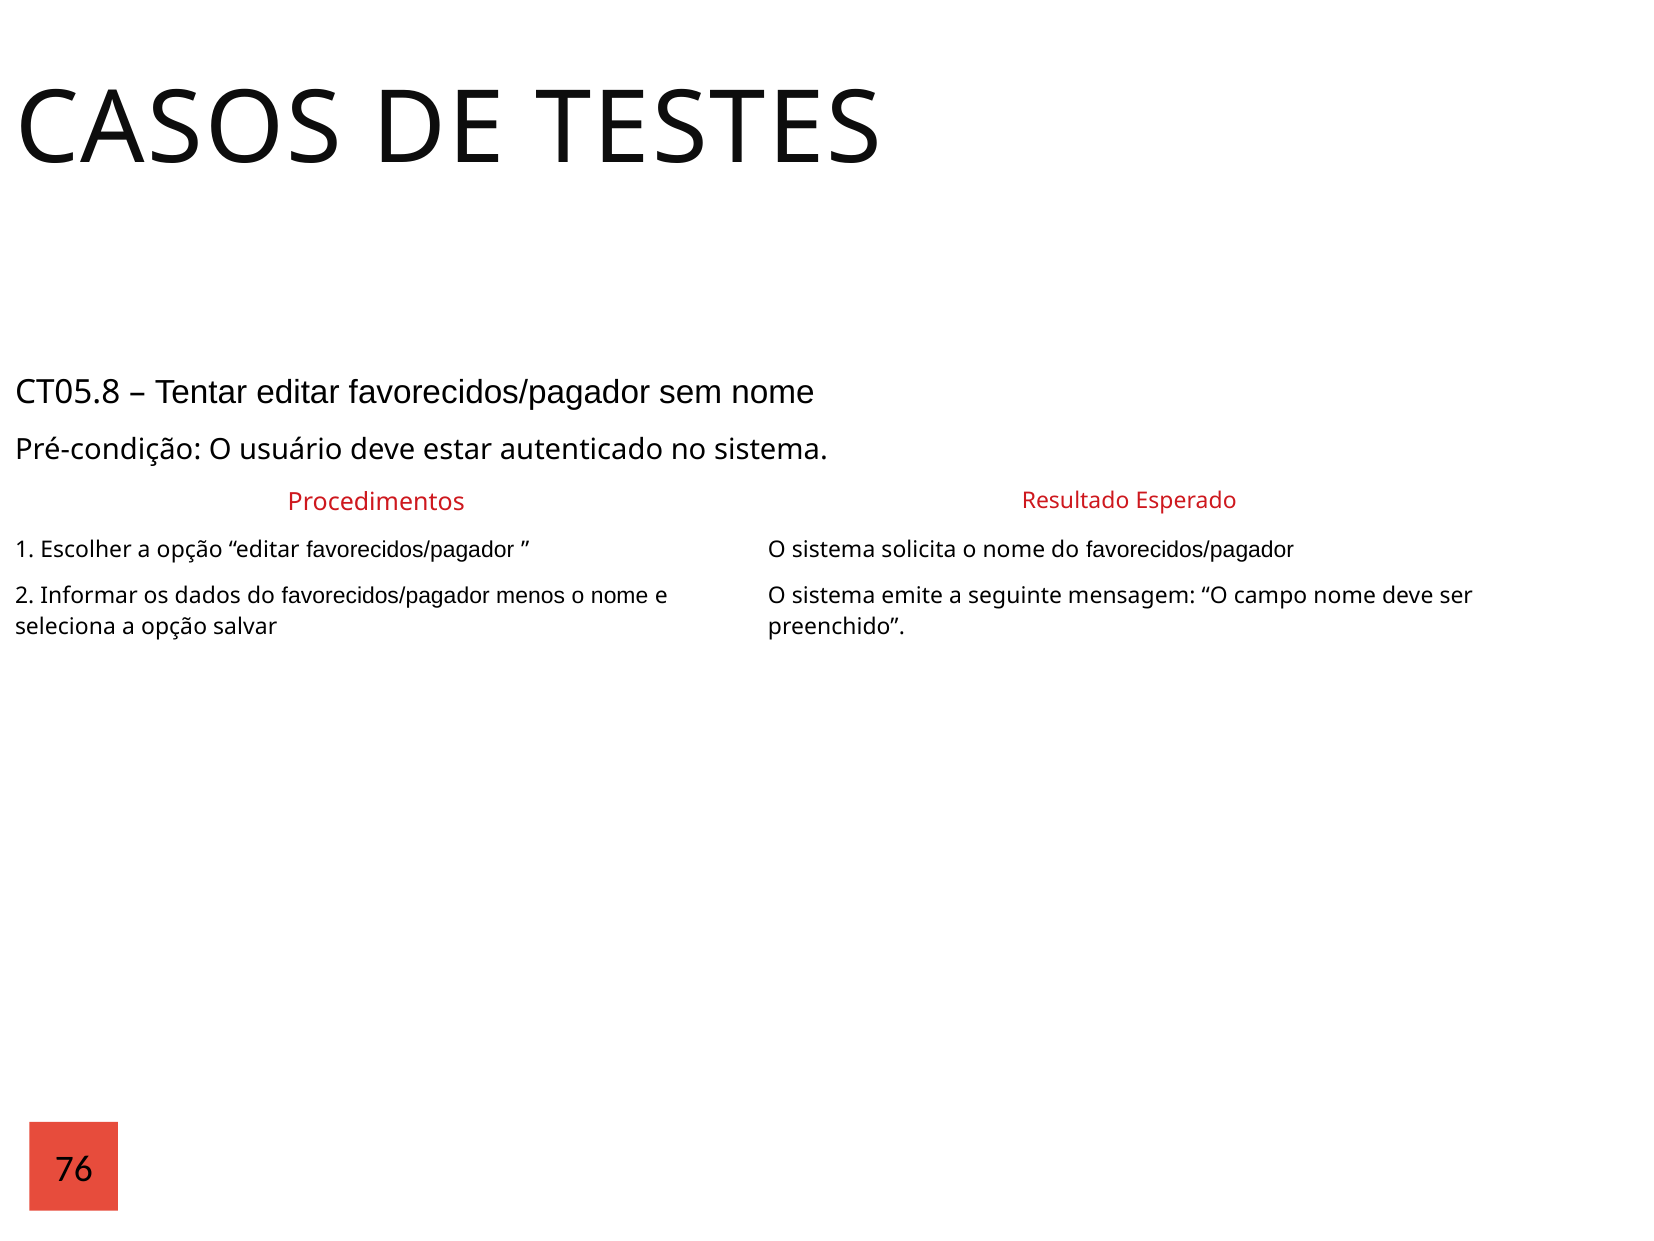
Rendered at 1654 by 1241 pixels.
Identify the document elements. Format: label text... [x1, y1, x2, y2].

table_header CT05.8 – Tentar editar favorecidos/pagador sem nome [0, 361, 1506, 421]
table_cell 1. Escolher a opção “editar favorecidos/pagador ” [0, 525, 753, 571]
table_cell Pré-condição: O usuário deve estar autenticado no sistema. [0, 421, 1506, 476]
text_box 76 [29, 1121, 118, 1211]
table_cell Resultado Esperado [753, 476, 1506, 525]
title Casos de Testes [0, 59, 1536, 207]
table_cell O sistema solicita o nome do favorecidos/pagador [753, 525, 1506, 571]
table_cell O sistema emite a seguinte mensagem: “O campo nome deve ser preenchido”. [753, 571, 1506, 680]
table_cell 2. Informar os dados do favorecidos/pagador menos o nome e seleciona a opção salvar [0, 571, 753, 680]
table_cell Procedimentos [0, 476, 753, 525]
